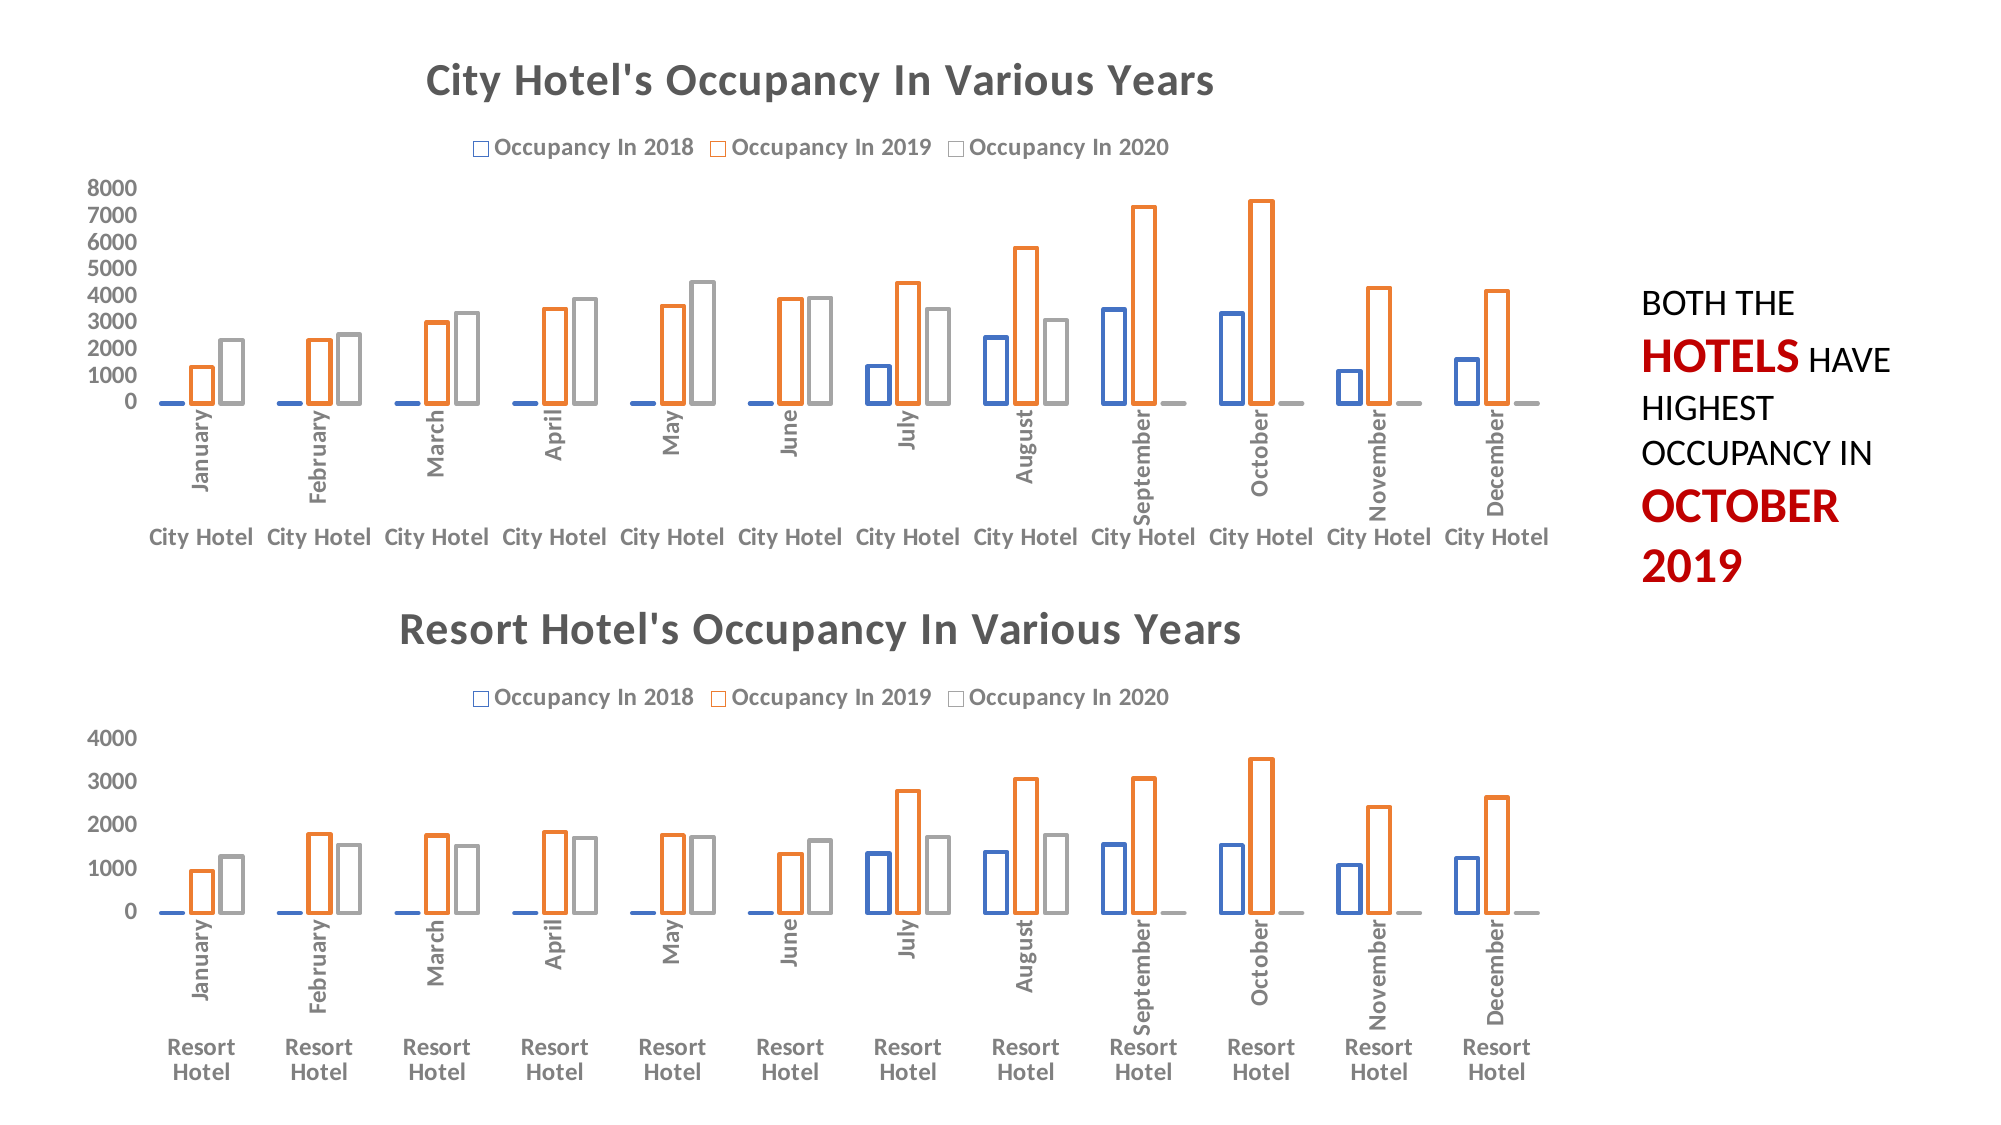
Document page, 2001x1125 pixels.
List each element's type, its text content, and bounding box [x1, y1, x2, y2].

chart [56, 28, 1587, 563]
chart [56, 578, 1587, 1097]
text_box BOTH THE HOTELS HAVE HIGHEST OCCUPANCY IN OCTOBER 2019 [1626, 270, 1966, 601]
